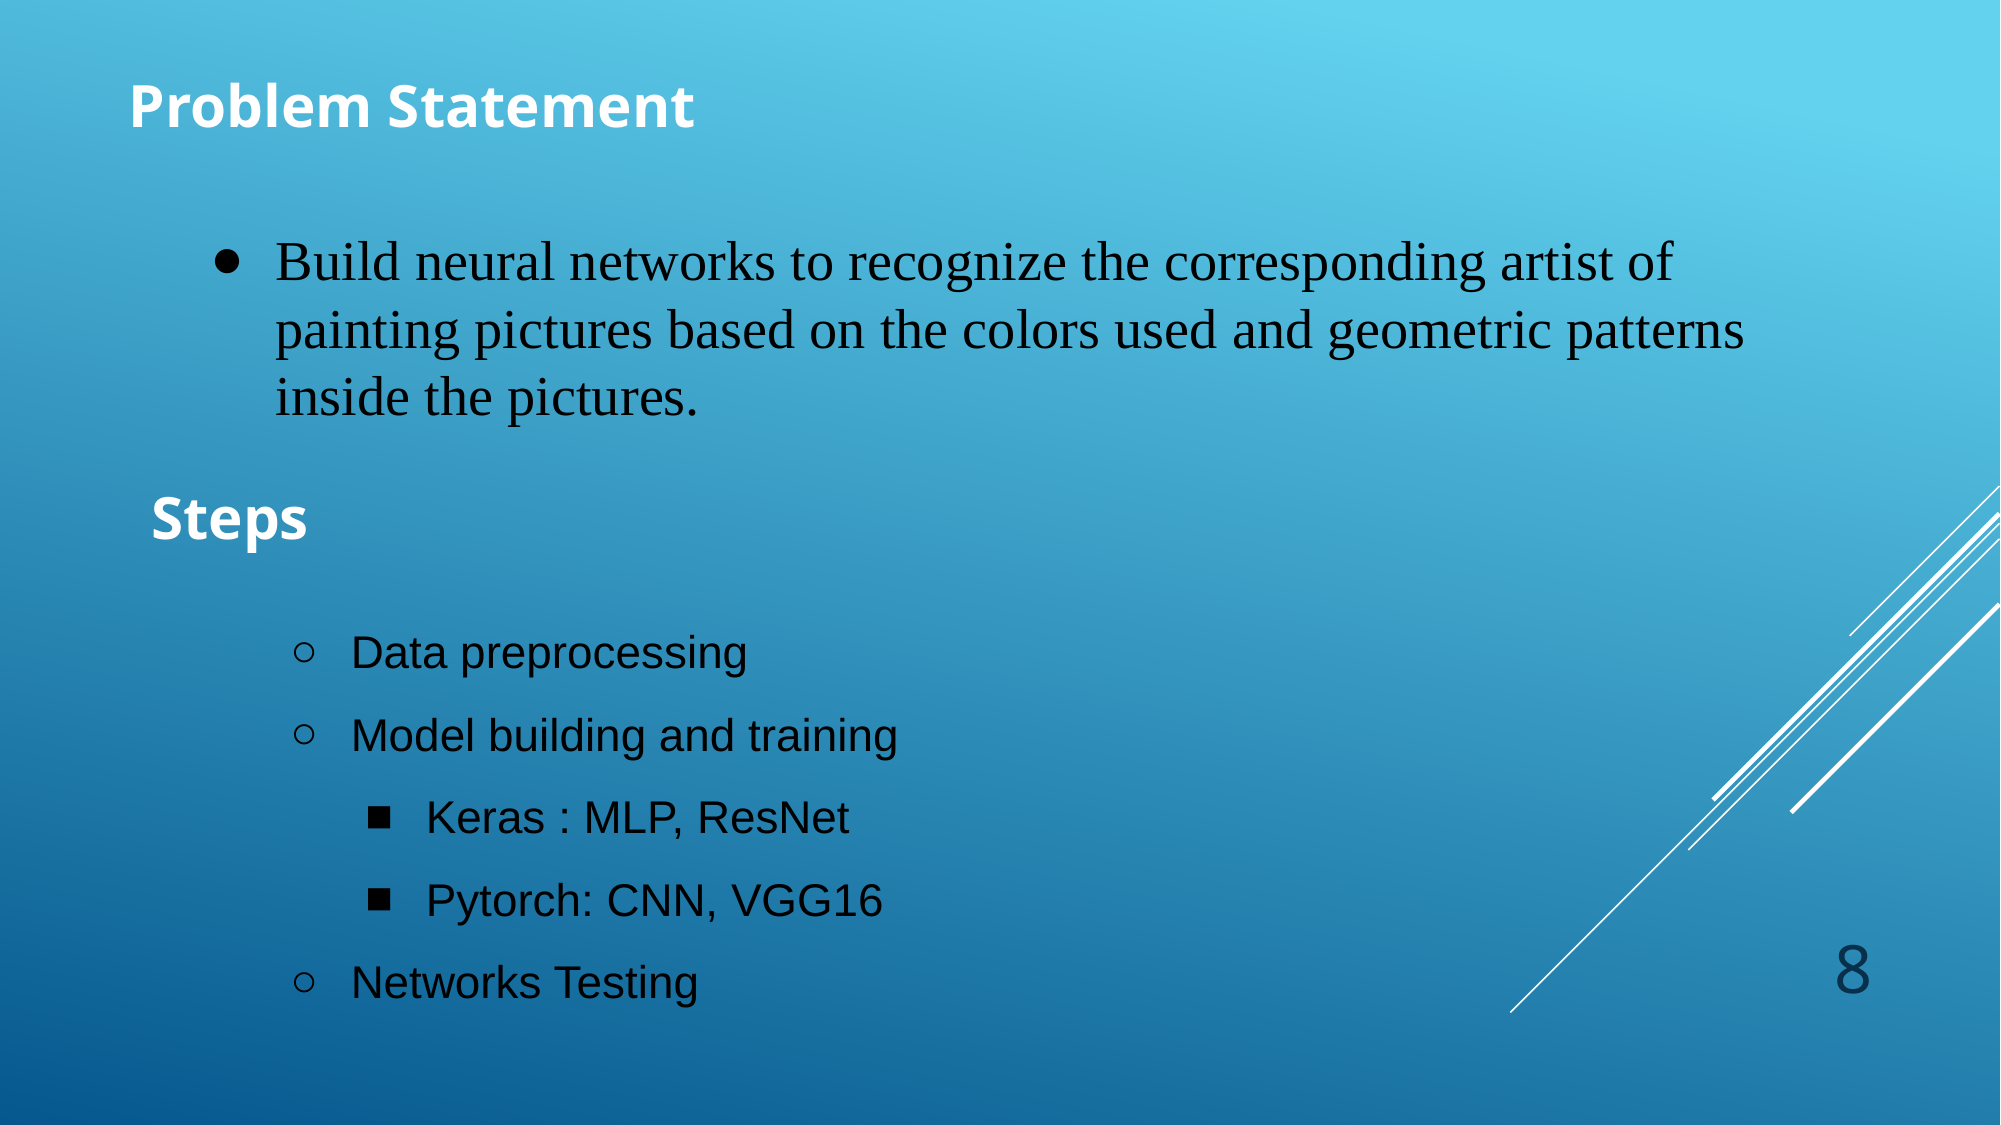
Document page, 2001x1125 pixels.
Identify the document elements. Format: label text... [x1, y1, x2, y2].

text_box Steps [136, 473, 1859, 560]
text_box Problem Statement [113, 61, 1836, 148]
text_box Build neural networks to recognize the corresponding artist of painting pictures based on the colors used and geometric patterns inside the pictures. Data preprocessing Model building and training Keras : MLP, ResNet Pytorch: CNN, VGG16 Networks Testing [185, 209, 1882, 1021]
slide_number ‹#› [1700, 915, 1888, 1025]
